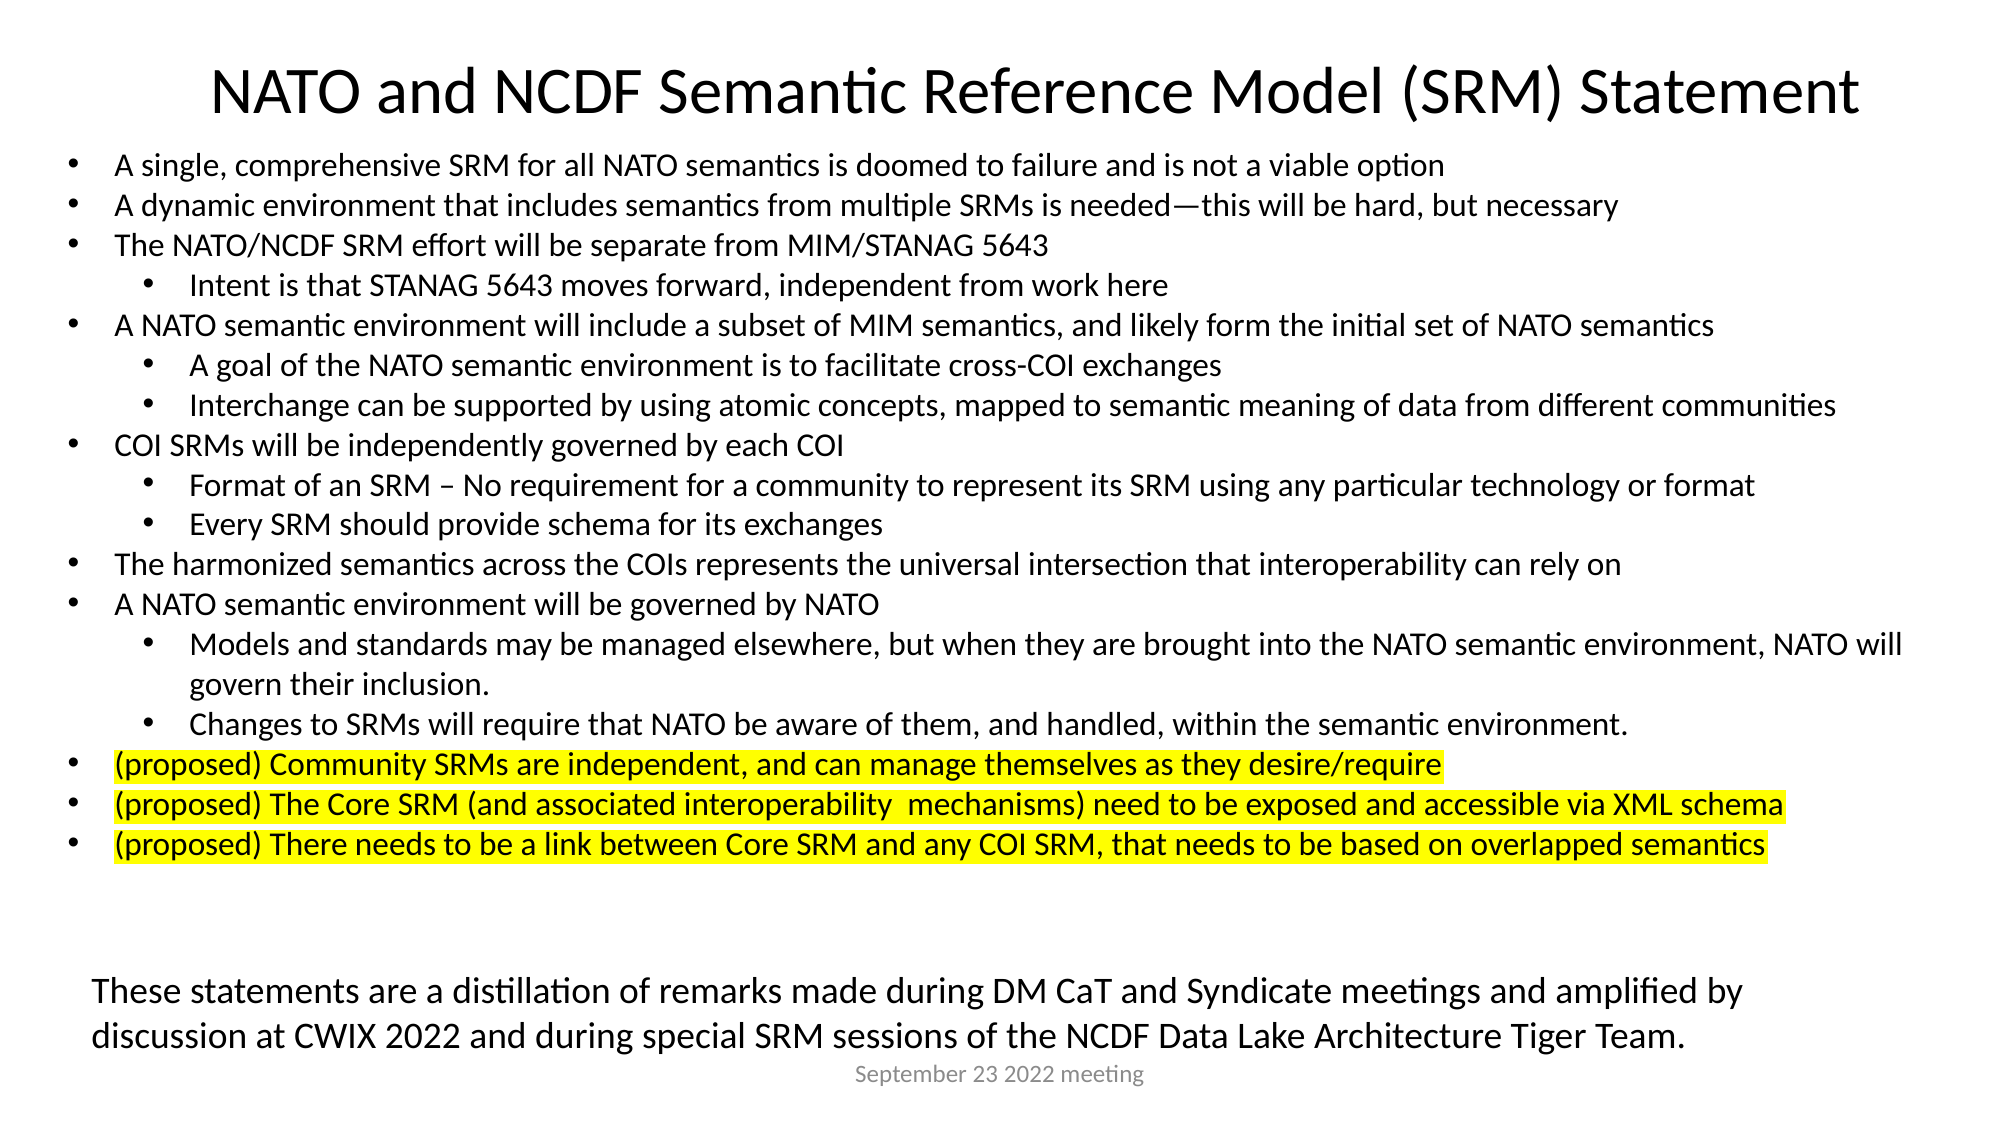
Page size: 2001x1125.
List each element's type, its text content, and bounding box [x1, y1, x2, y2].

text_box These statements are a distillation of remarks made during DM CaT and Syndicate meetings and amplified by discussion at CWIX 2022 and during special SRM sessions of the NCDF Data Lake Architecture Tiger Team. [76, 958, 1868, 1063]
text_box NATO and NCDF Semantic Reference Model (SRM) Statement [195, 39, 1878, 135]
footer September 23 2022 meeting [662, 1042, 1338, 1103]
text_box A single, comprehensive SRM for all NATO semantics is doomed to failure and is not a viable option A dynamic environment that includes semantics from multiple SRMs is needed—this will be hard, but necessary The NATO/NCDF SRM effort will be separate from MIM/STANAG 5643 Intent is that STANAG 5643 moves forward, independent from work here A NATO semantic environment will include a subset of MIM semantics, and likely form the initial set of NATO semantics A goal of the NATO semantic environment is to facilitate cross-COI exchanges Interchange can be supported by using atomic concepts, mapped to semantic meaning of data from different communities COI SRMs will be independently governed by each COI Format of an SRM – No requirement for a community to represent its SRM using any particular technology or format Every SRM should provide schema for its exchanges The harmonized semantics across the COIs represents the universal intersection that interoperability can rely on A NATO semantic environment will be governed by NATO Models and standards may be managed elsewhere, but when they are brought into the NATO semantic environment, NATO will govern their inclusion. Changes to SRMs will require that NATO be aware of them, and handled, within the semantic environment. (proposed) Community SRMs are independent, and can manage themselves as they desire/require (proposed) The Core SRM (and associated interoperability mechanisms) need to be exposed and accessible via XML schema (proposed) There needs to be a link between Core SRM and any COI SRM, that needs to be based on overlapped semantics [52, 135, 1948, 870]
